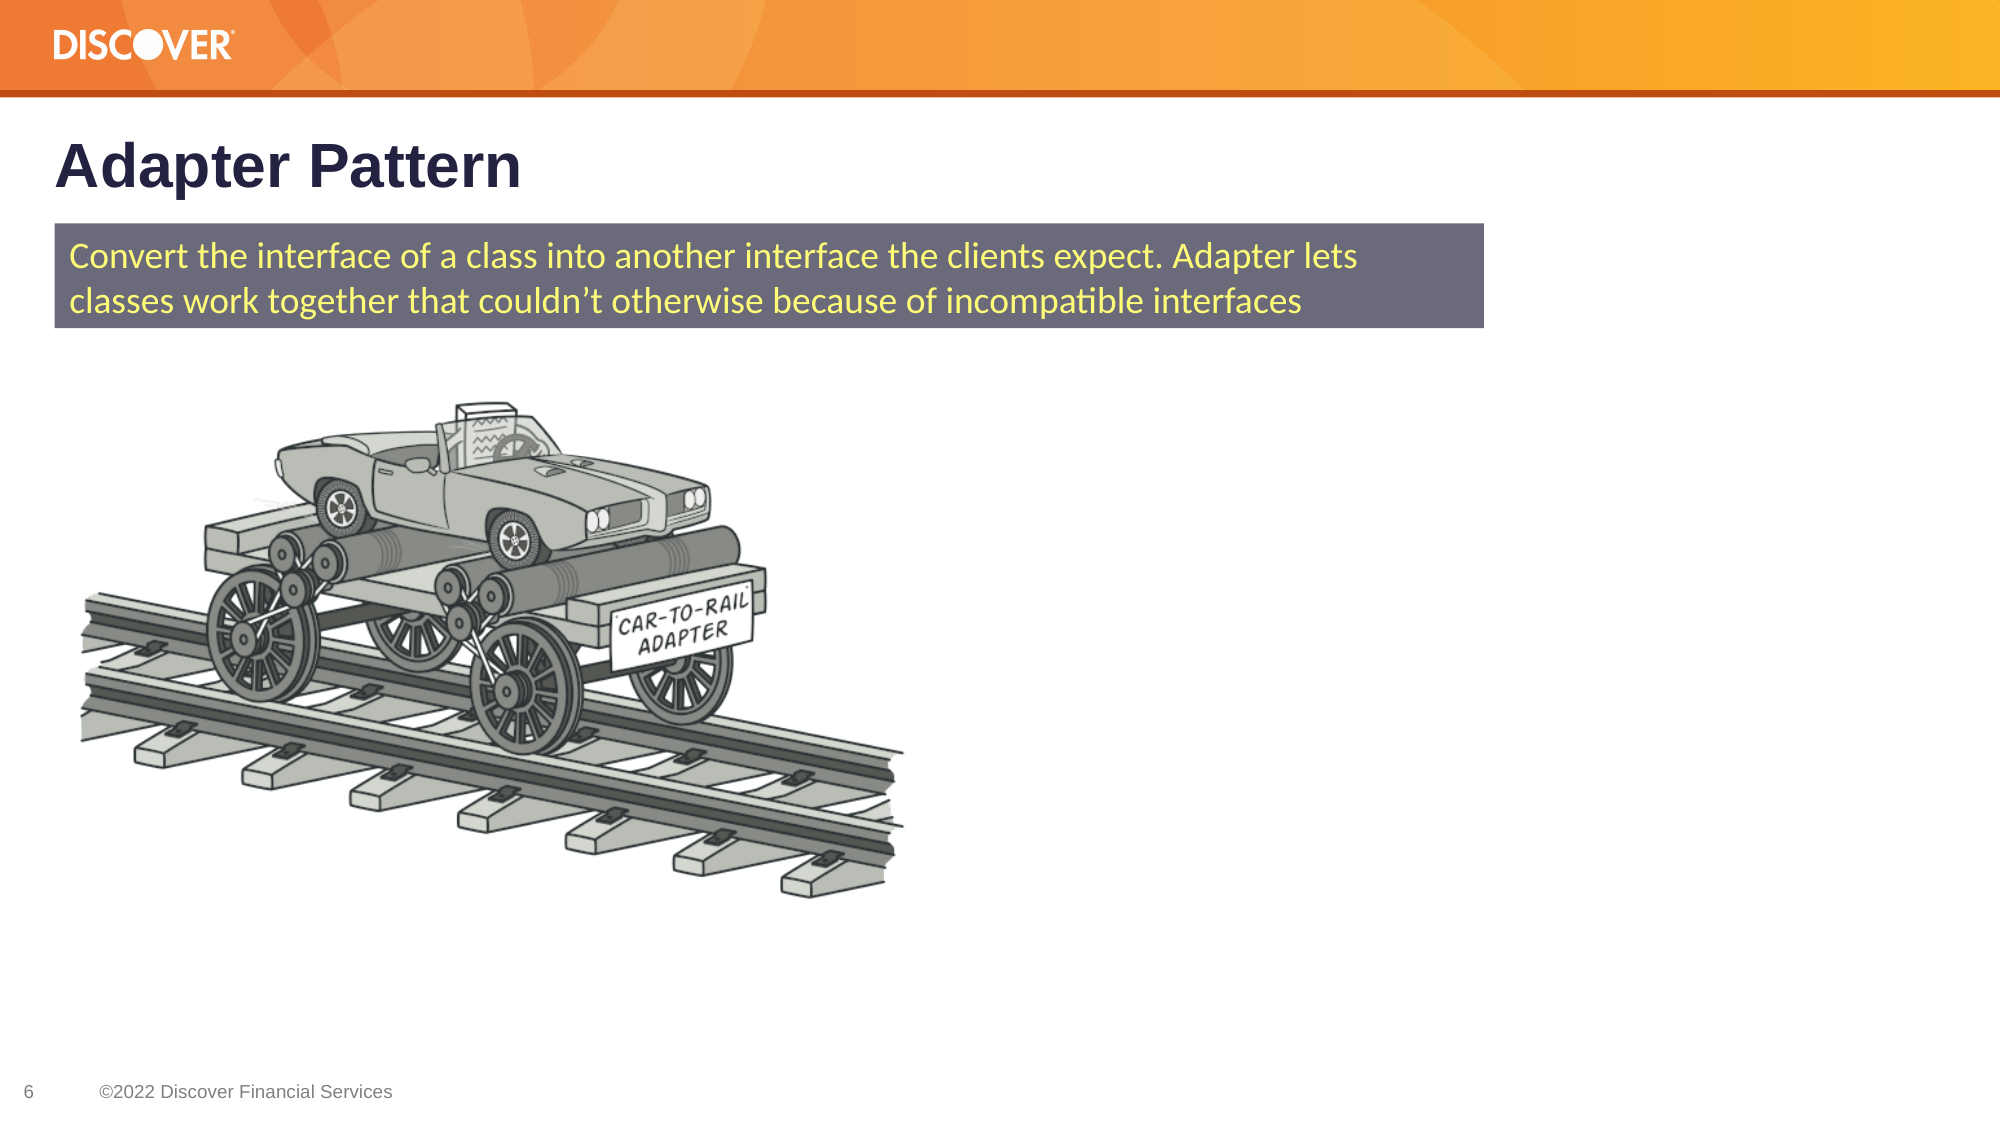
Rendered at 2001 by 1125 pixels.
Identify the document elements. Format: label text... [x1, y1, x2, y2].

picture [78, 385, 906, 903]
title Adapter Pattern [54, 97, 1945, 225]
picture [0, 0, 1795, 90]
text_box Convert the interface of a class into another interface the clients expect. Adapter lets classes work together that couldn’t otherwise because of incompatible interfaces [54, 223, 1484, 329]
